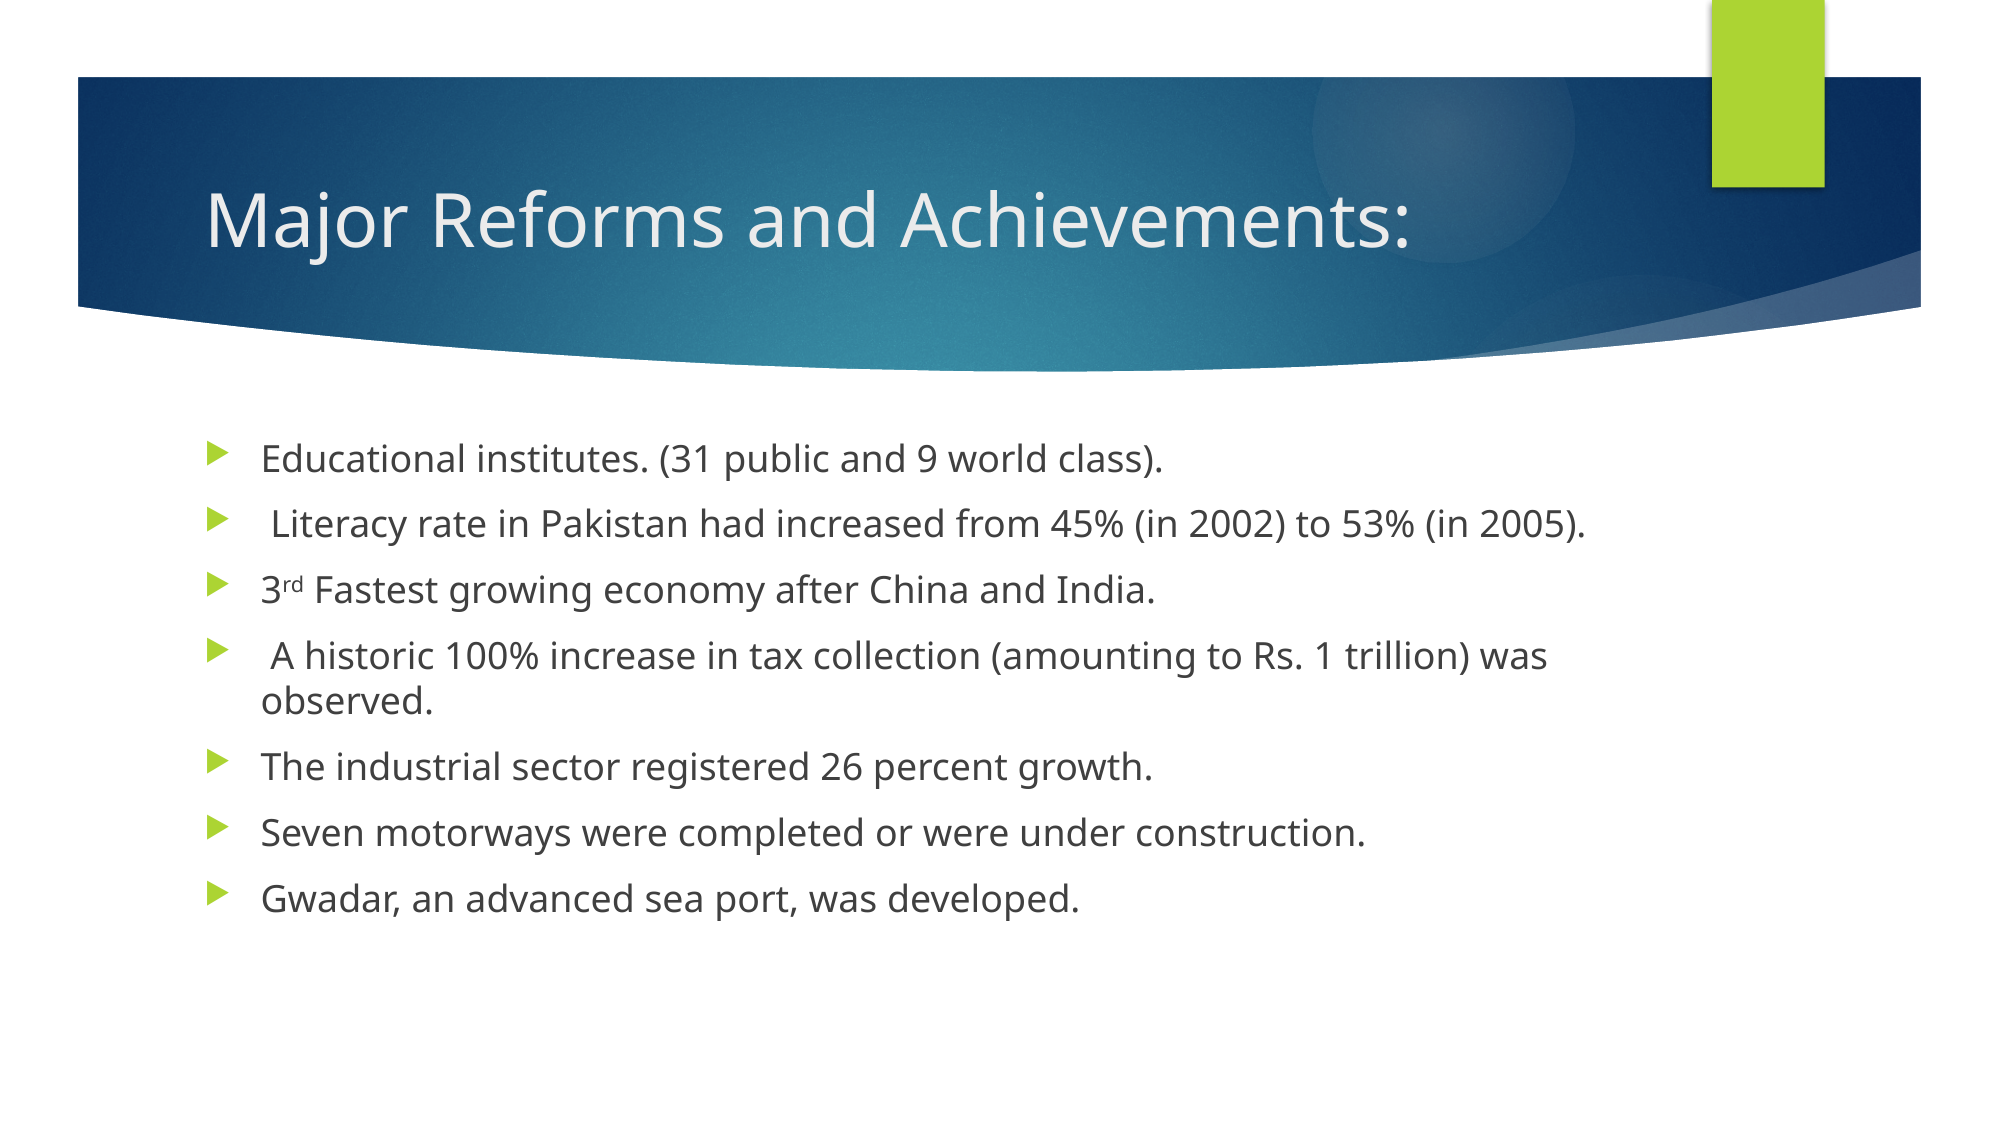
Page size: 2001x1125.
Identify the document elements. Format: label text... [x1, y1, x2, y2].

title Major Reforms and Achievements: [189, 159, 1627, 276]
list Educational institutes. (31 public and 9 world class). Literacy rate in Pakistan had increased from 45% (in 2002) to 53% (in 2005). 3rd Fastest growing economy after China and India. A historic 100% increase in tax collection (amounting to Rs. 1 trillion) was observed. The industrial sector registered 26 percent growth. Seven motorways were completed or were under construction. Gwadar, an advanced sea port, was developed. [189, 427, 1627, 988]
